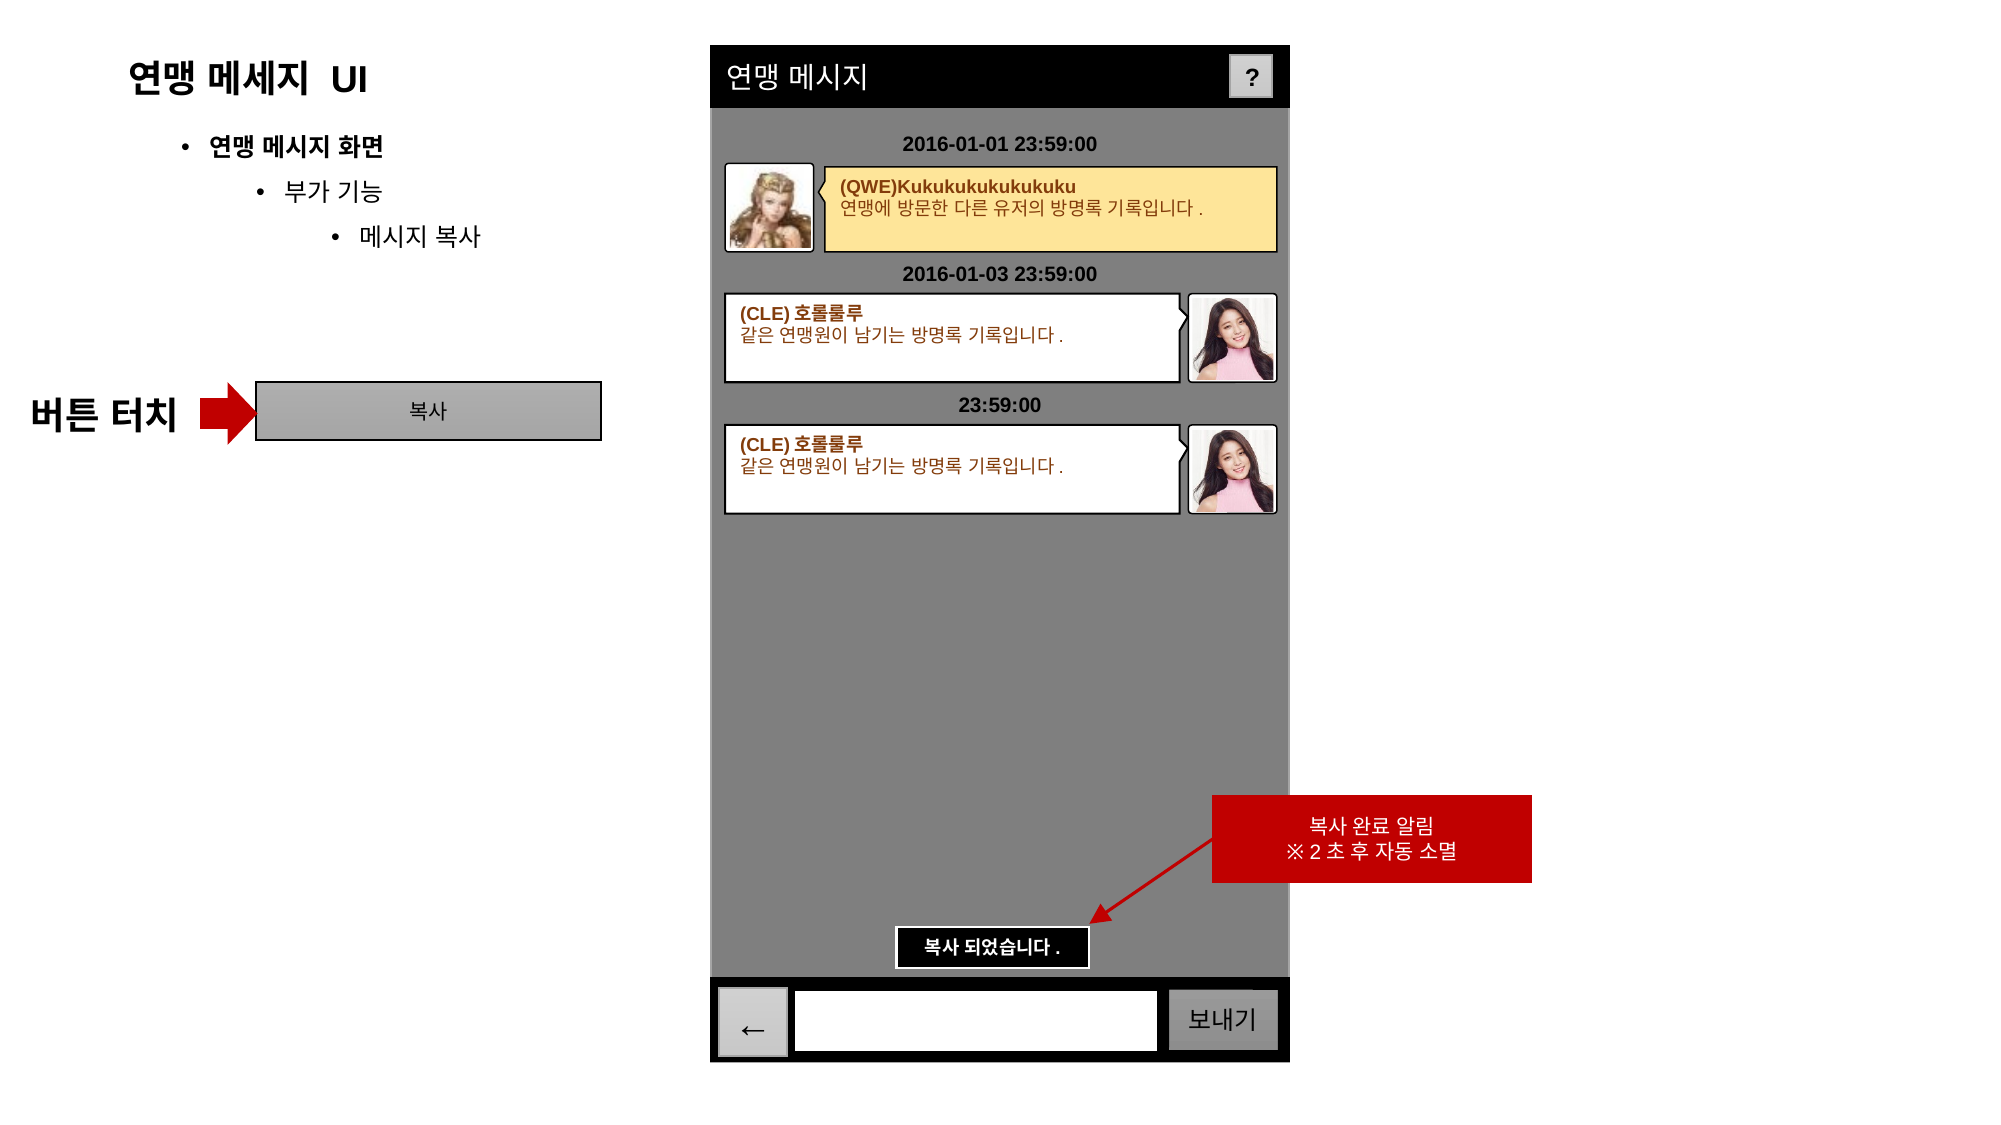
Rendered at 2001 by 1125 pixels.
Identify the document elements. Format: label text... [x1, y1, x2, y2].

text_box [711, 294, 722, 384]
text_box 복사 완료 알림 ※ 2초 후 자동 소멸 [1212, 795, 1531, 882]
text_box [724, 424, 1278, 514]
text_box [15, 384, 257, 446]
text_box [711, 978, 1289, 1061]
text_box 2016-01-01 23:59:00 [711, 123, 1289, 164]
text_box 23:59:00 [711, 384, 1289, 425]
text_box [1089, 838, 1214, 924]
text_box 복사 [256, 382, 602, 440]
text_box 2016-01-03 23:59:00 [711, 253, 1289, 294]
text_box 연맹 메시지 화면 부가 기능 메시지 복사 [166, 109, 693, 261]
text_box 연맹 메세지 UI [113, 47, 400, 108]
text_box [711, 164, 721, 253]
text_box 복사 되었습니다. [896, 926, 1090, 969]
text_box ? [1229, 54, 1273, 98]
text_box [711, 108, 1289, 123]
text_box 보내기 [1168, 988, 1279, 1052]
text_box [724, 293, 1278, 383]
text_box 연맹 메시지 [711, 45, 1289, 108]
text_box [1278, 294, 1289, 384]
text_box ← [719, 987, 788, 1057]
text_box [793, 990, 1159, 1052]
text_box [724, 163, 1278, 253]
text_box [711, 425, 1289, 978]
text_box [1279, 164, 1289, 253]
